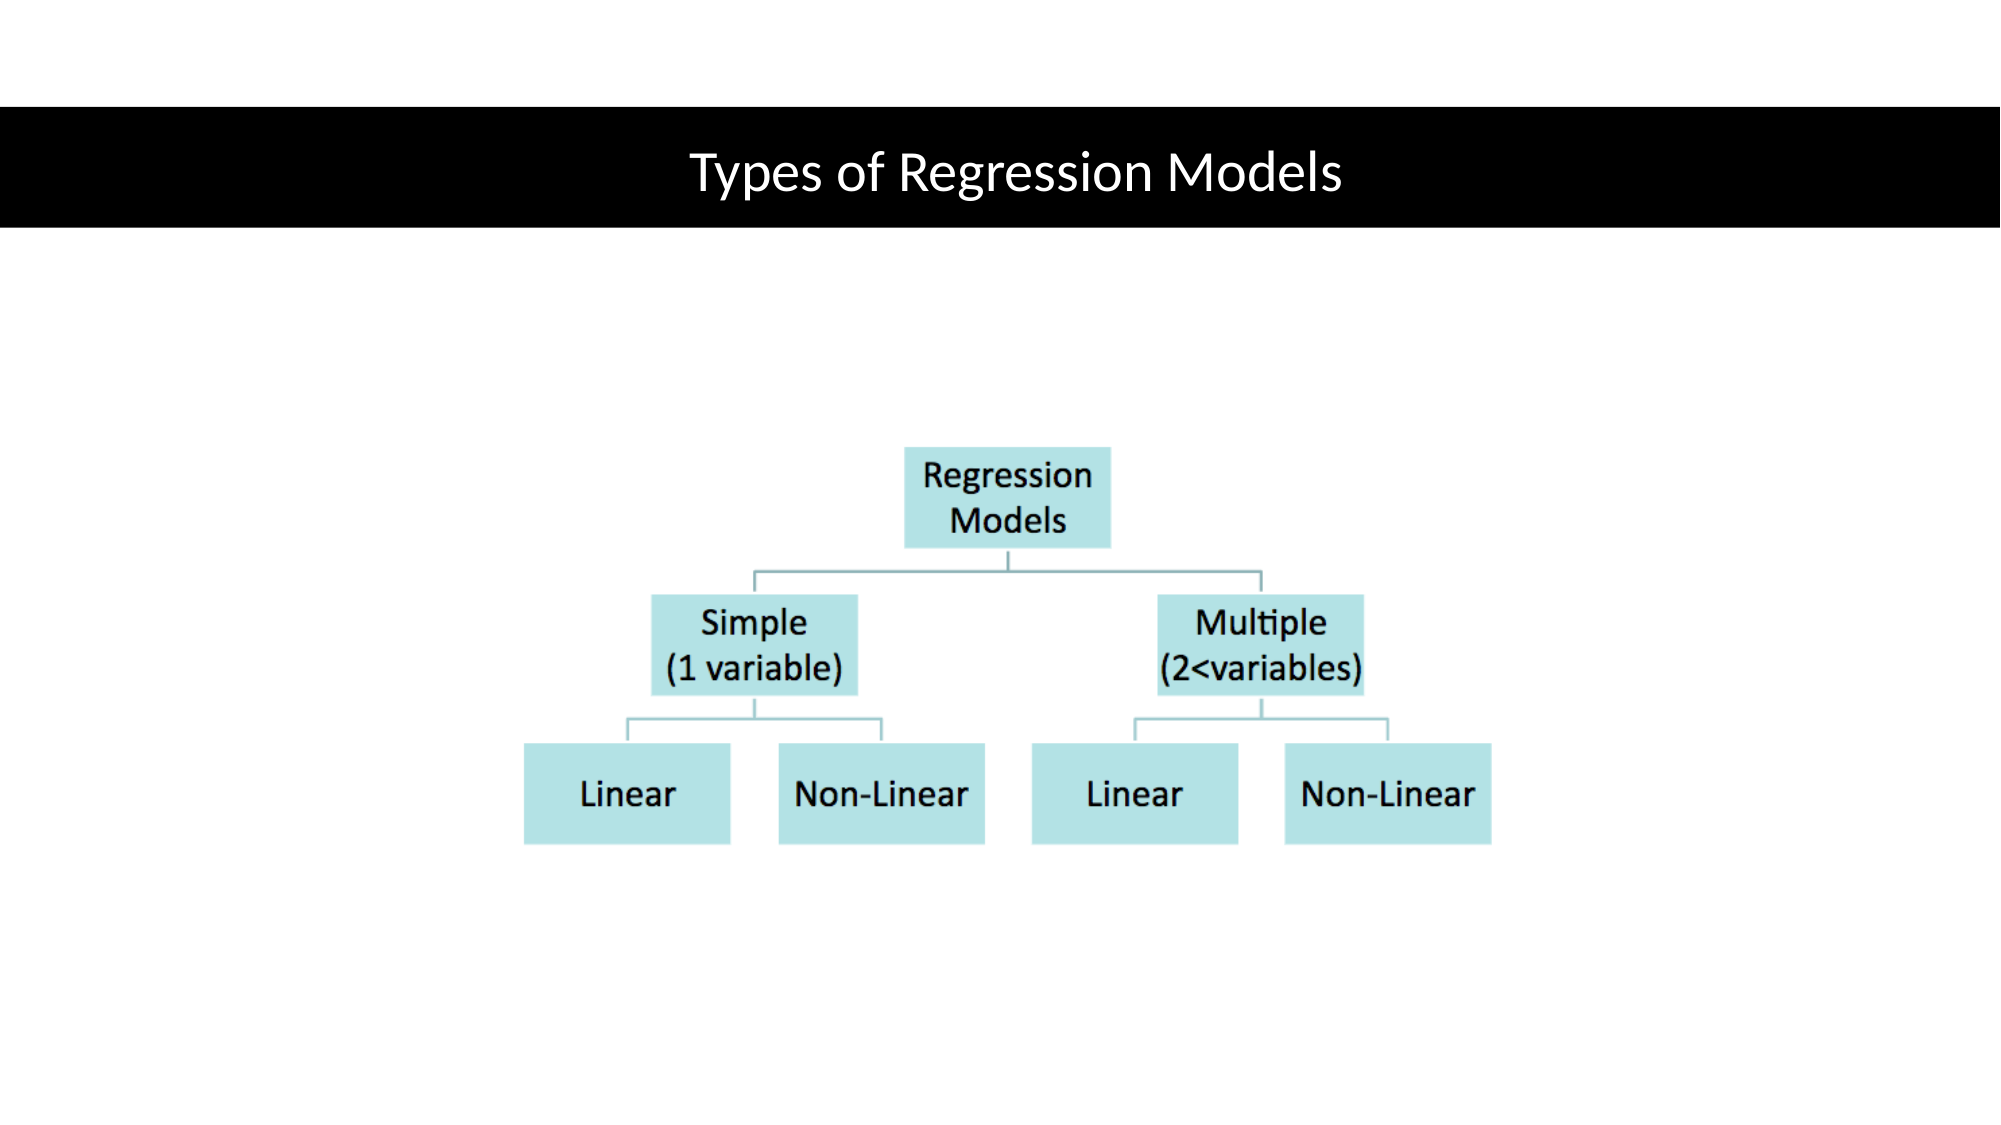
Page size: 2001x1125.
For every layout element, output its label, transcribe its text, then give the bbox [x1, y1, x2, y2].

text_box [0, 106, 2000, 228]
text_box Types of Regression Models [674, 125, 1475, 212]
picture [477, 348, 1523, 928]
